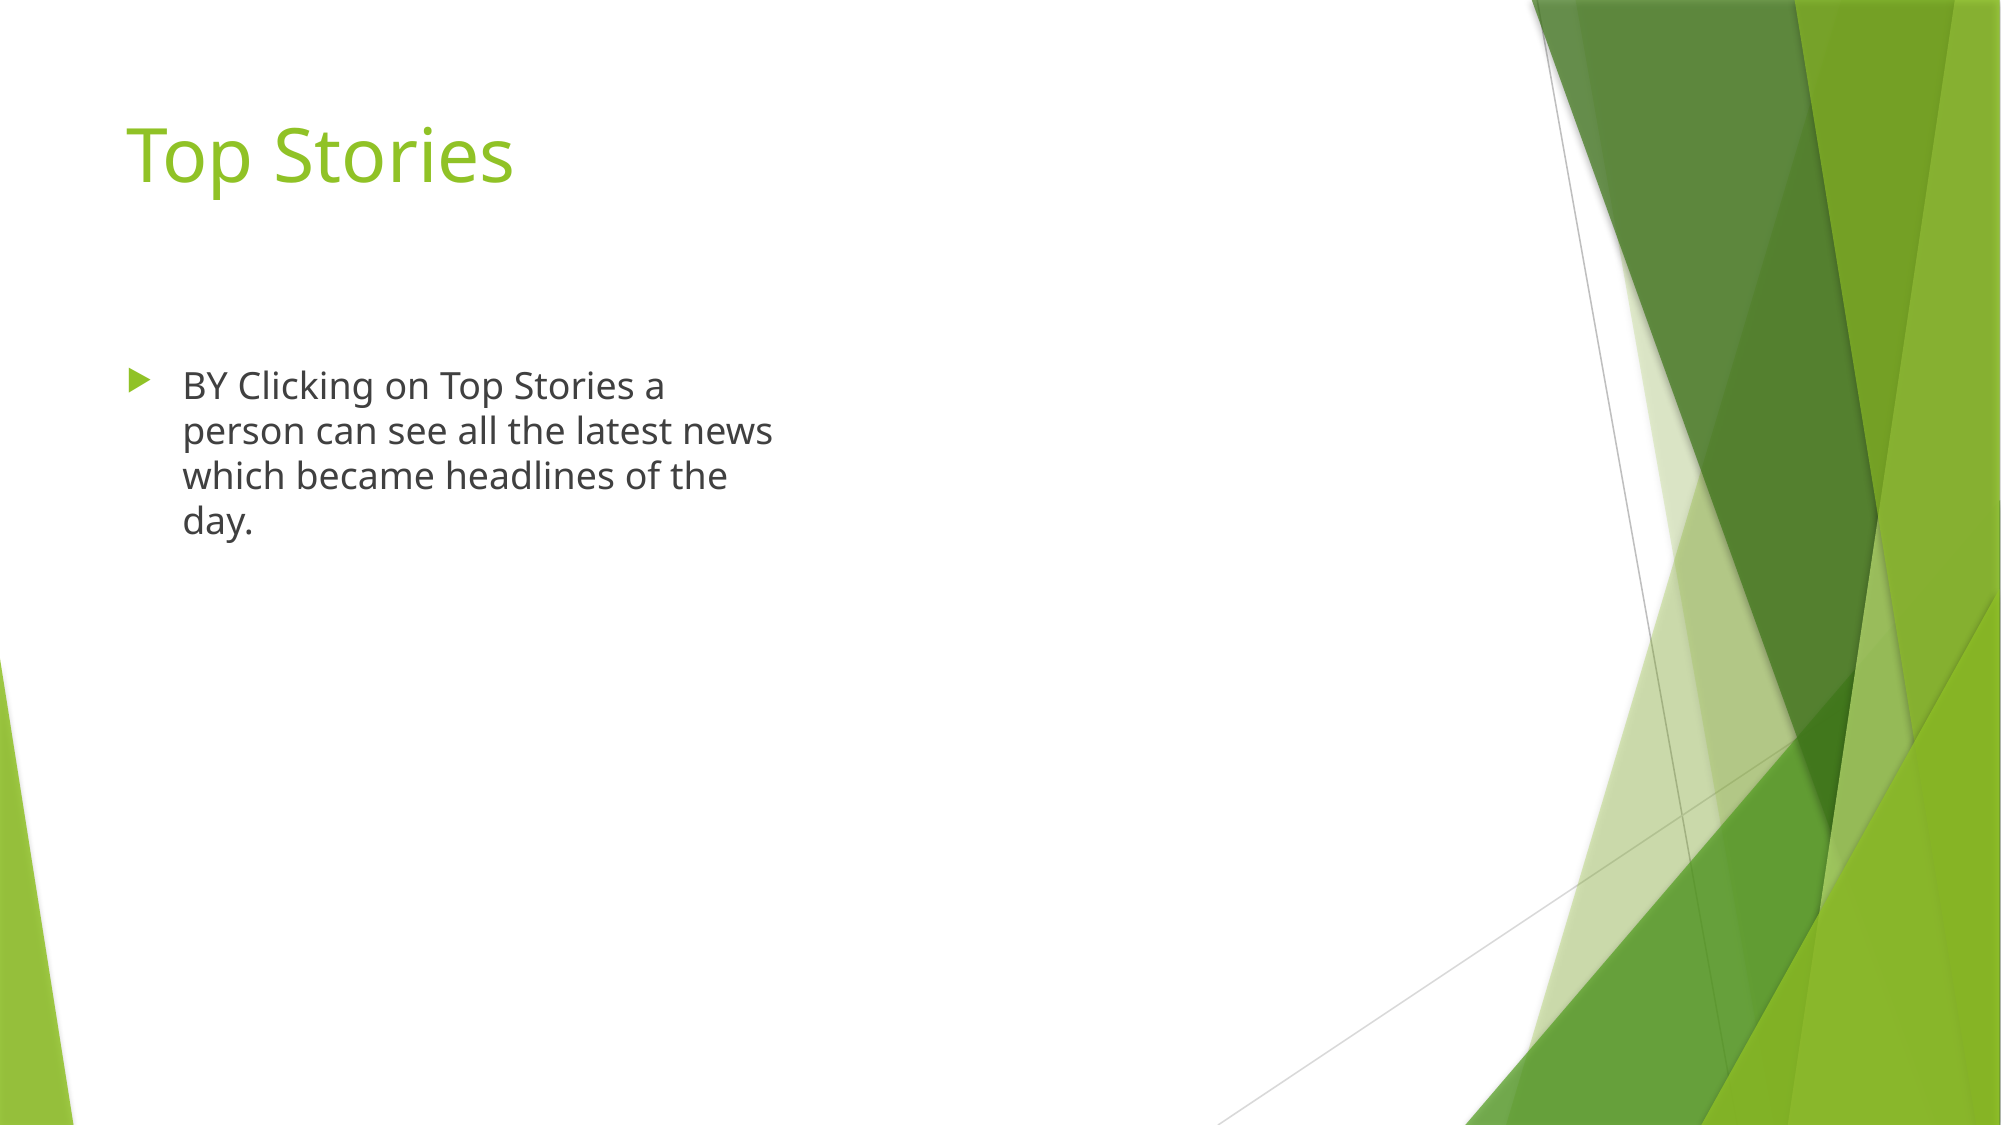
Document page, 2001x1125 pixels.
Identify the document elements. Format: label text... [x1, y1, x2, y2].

list BY Clicking on Top Stories a person can see all the latest news which became headlines of the day. [111, 354, 798, 992]
title Top Stories [111, 99, 1522, 317]
